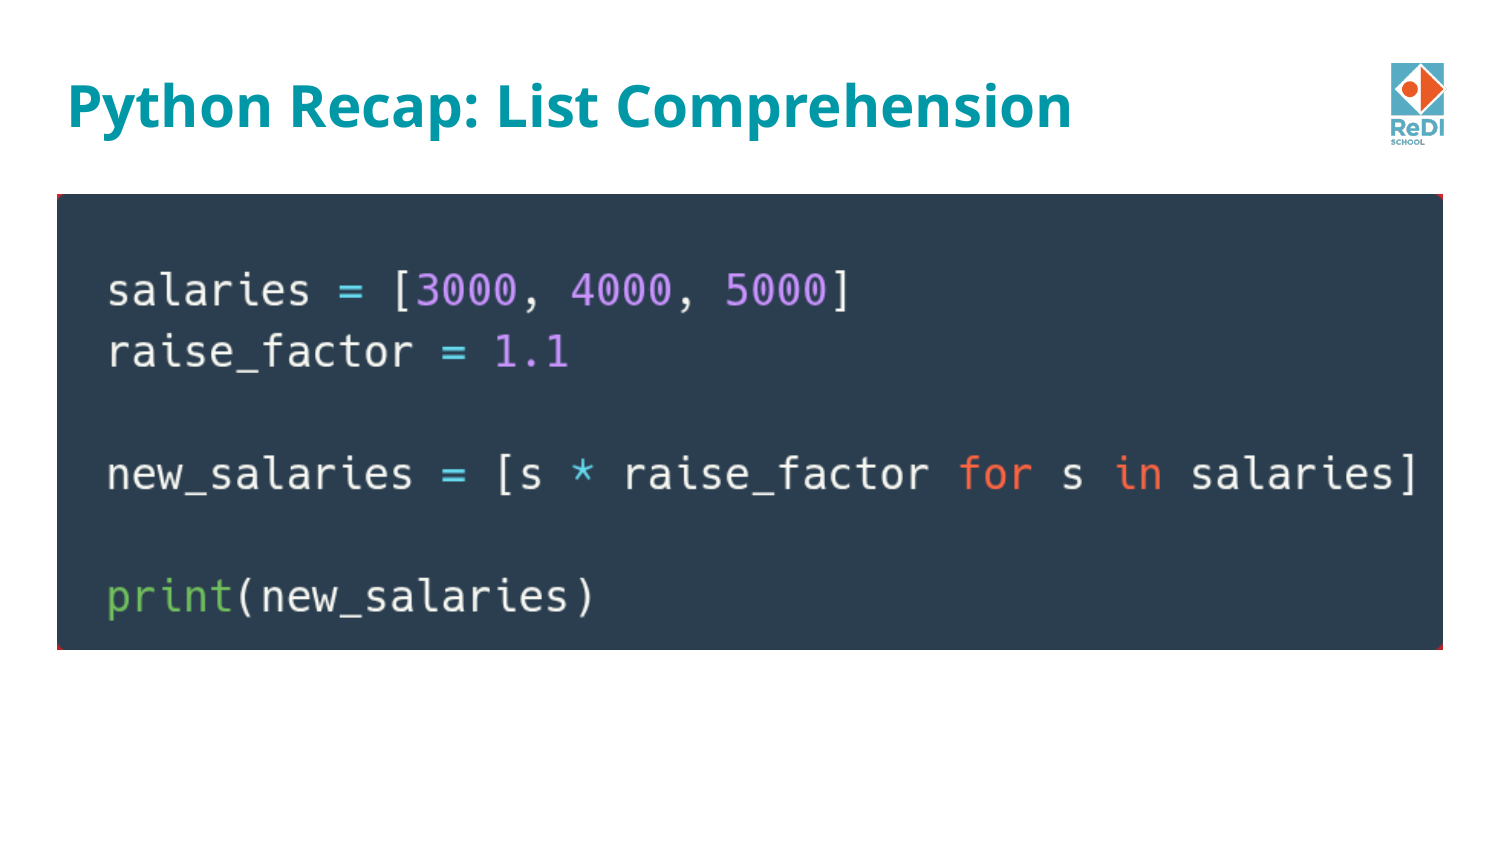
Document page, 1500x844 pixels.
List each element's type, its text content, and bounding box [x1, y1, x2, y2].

picture [57, 193, 1443, 650]
title Python Recap: List Comprehension [51, 46, 1449, 162]
